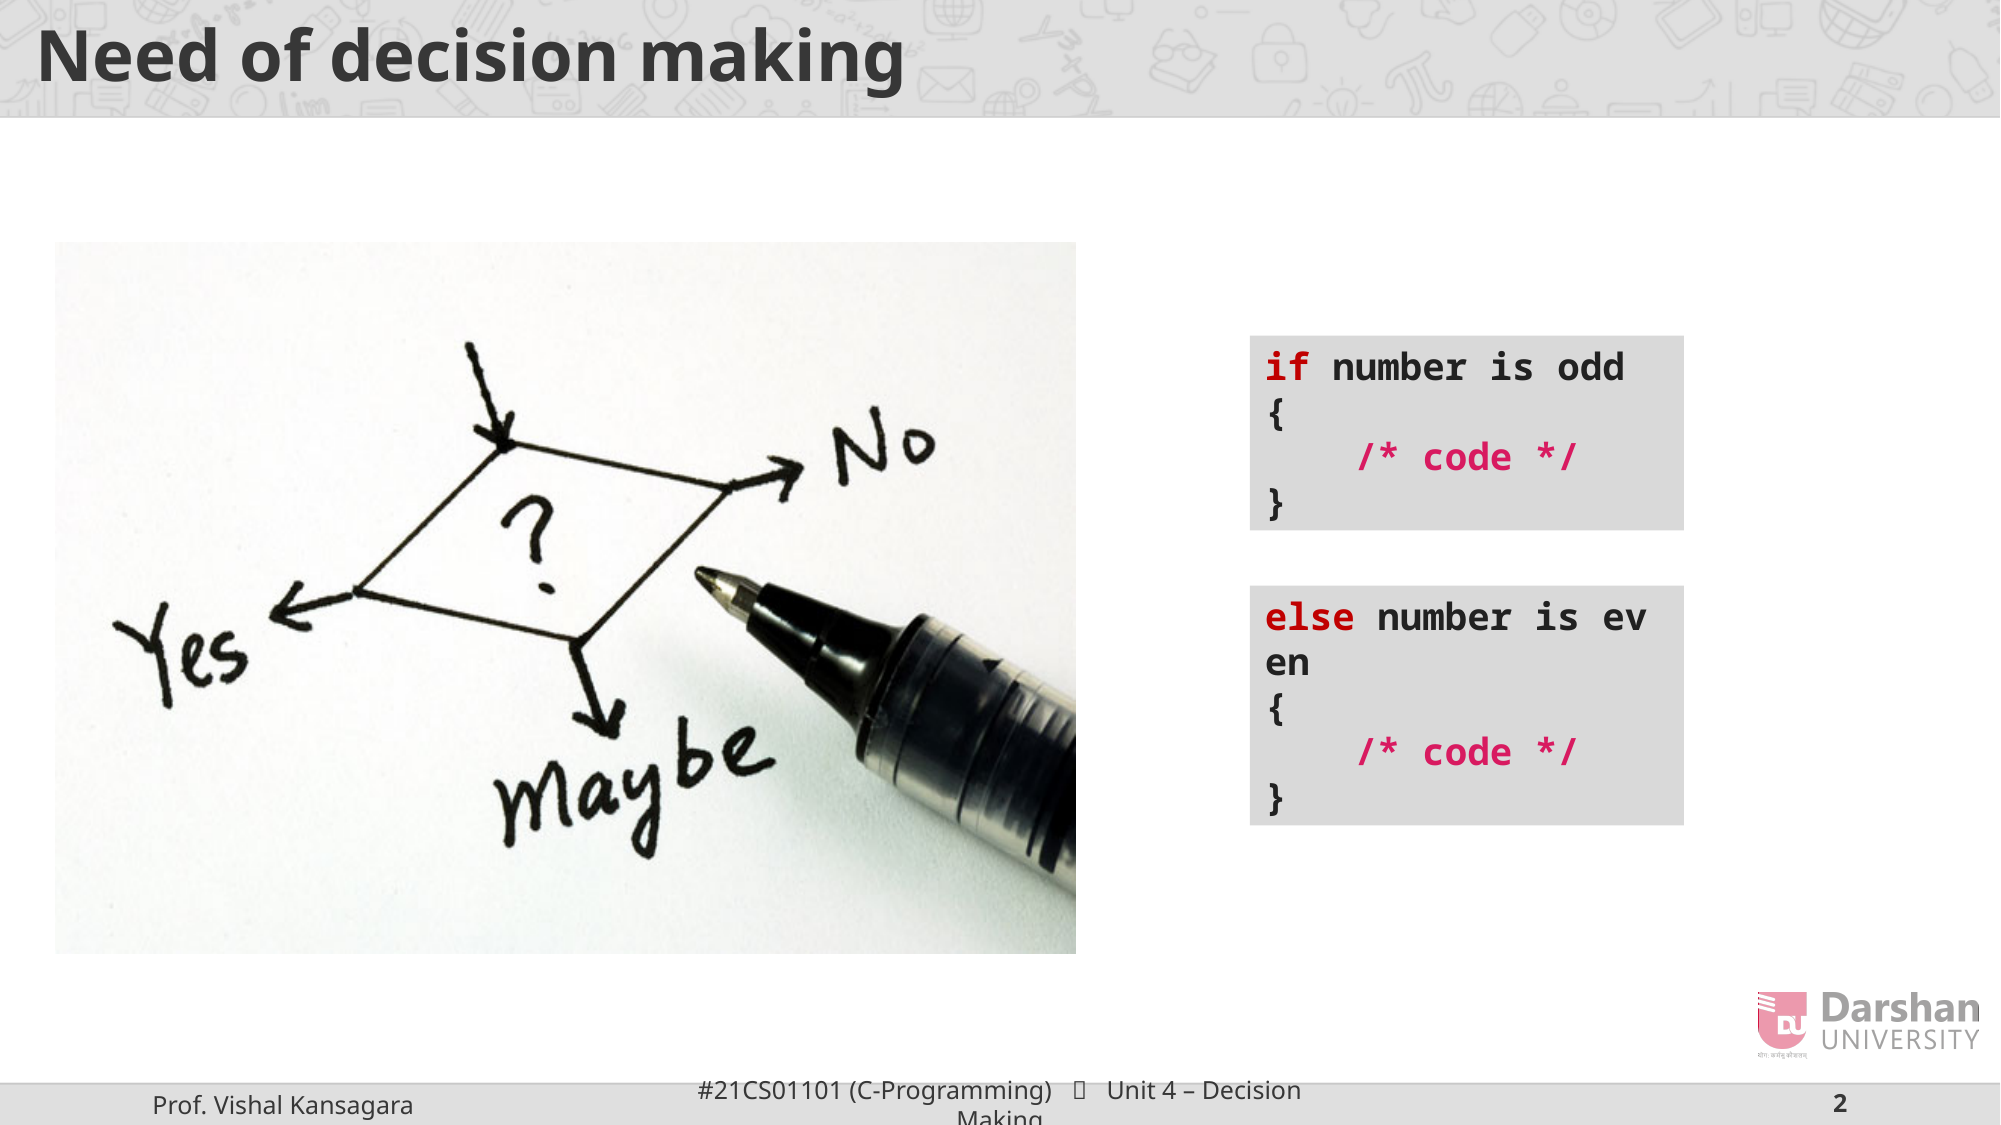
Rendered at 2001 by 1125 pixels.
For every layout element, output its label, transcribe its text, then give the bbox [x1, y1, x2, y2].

picture [55, 242, 1076, 954]
text_box else number is even { /* code */ } [1249, 585, 1684, 826]
text_box if number is odd { /* code */ } [1249, 335, 1684, 531]
title Need of decision making [0, 0, 2000, 117]
